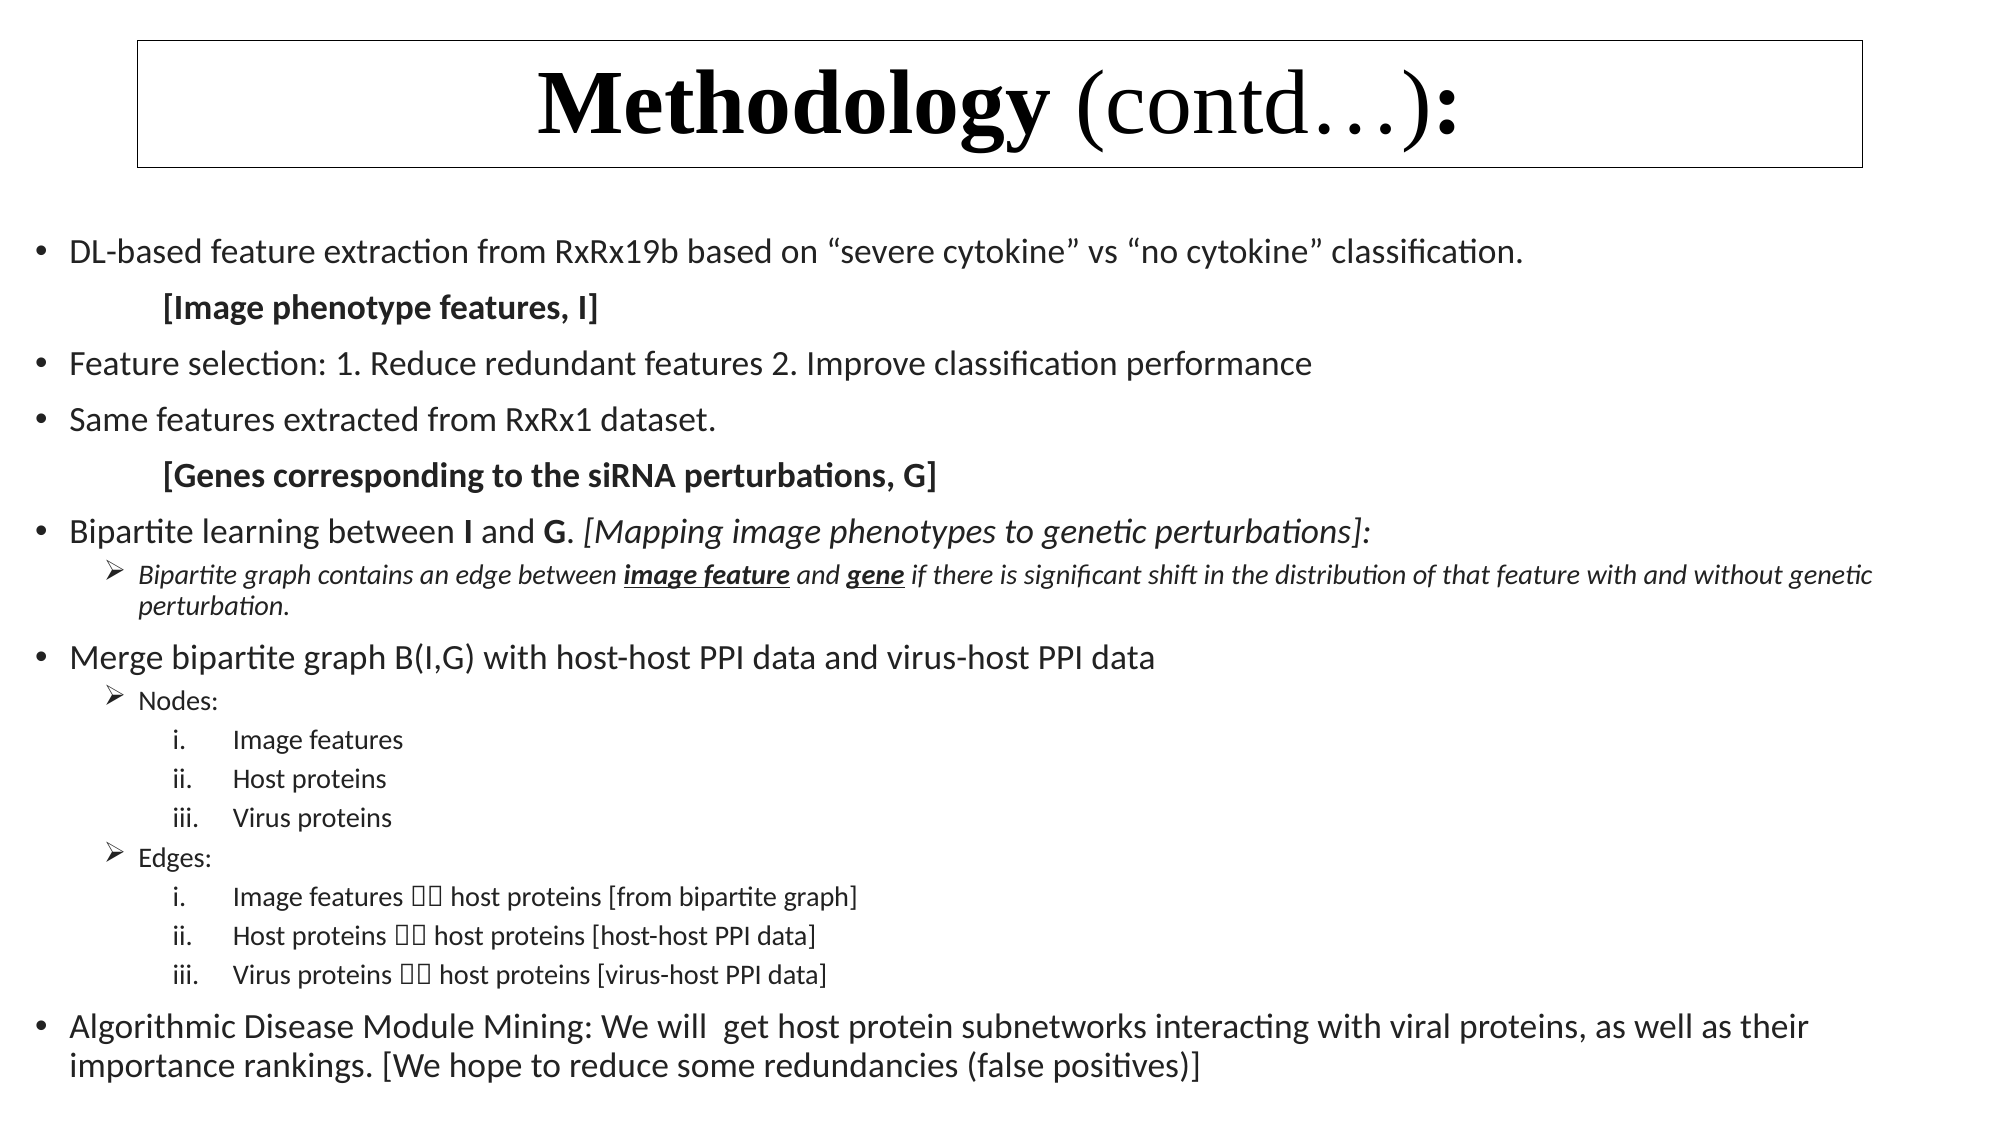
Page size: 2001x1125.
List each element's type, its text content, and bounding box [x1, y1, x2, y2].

title Methodology (contd…): [137, 40, 1863, 168]
list DL-based feature extraction from RxRx19b based on “severe cytokine” vs “no cytokine” classification. [Image phenotype features, I] Feature selection: 1. Reduce redundant features 2. Improve classification performance Same features extracted from RxRx1 dataset. [Genes corresponding to the siRNA perturbations, G] Bipartite learning between I and G. [Mapping image phenotypes to genetic perturbations]: Bipartite graph contains an edge between image feature and gene if there is significant shift in the distribution of that feature with and without genetic perturbation. Merge bipartite graph B(I,G) with host-host PPI data and virus-host PPI data Nodes: Image features Host proteins Virus proteins Edges: Image features  host proteins [from bipartite graph] Host proteins  host proteins [host-host PPI data] Virus proteins  host proteins [virus-host PPI data] Algorithmic Disease Module Mining: We will get host protein subnetworks interacting with viral proteins, as well as their importance rankings. [We hope to reduce some redundancies (false positives)] [19, 225, 1981, 1100]
